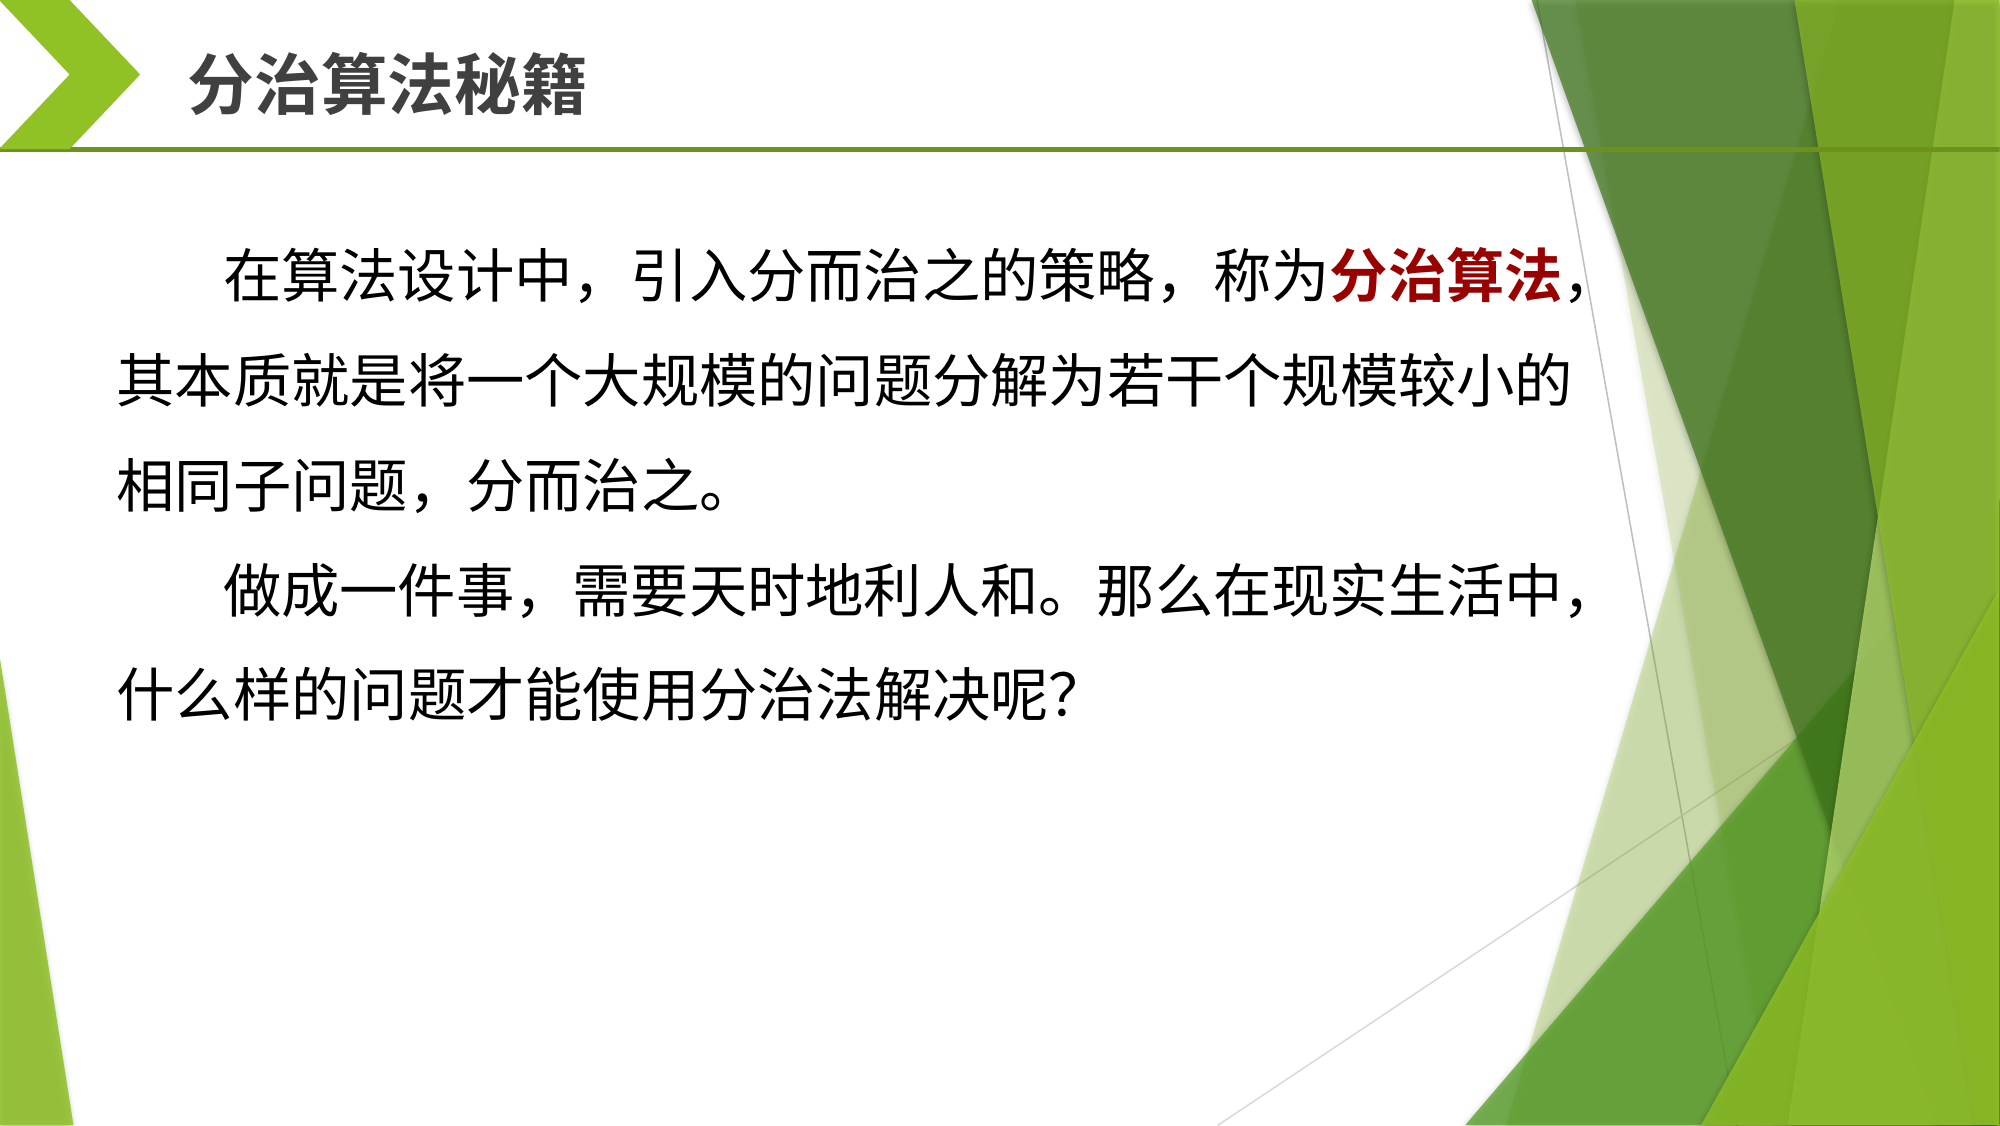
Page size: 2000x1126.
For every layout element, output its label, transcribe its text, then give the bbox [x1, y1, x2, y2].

text_box [0, 0, 142, 148]
text_box 在算法设计中，引入分而治之的策略，称为分治算法，其本质就是将一个大规模的问题分解为若干个规模较小的相同子问题，分而治之。 做成一件事，需要天时地利人和。那么在现实生活中，什么样的问题才能使用分治法解决呢？ [102, 196, 1628, 736]
text_box 分治算法秘籍 [173, 35, 823, 131]
